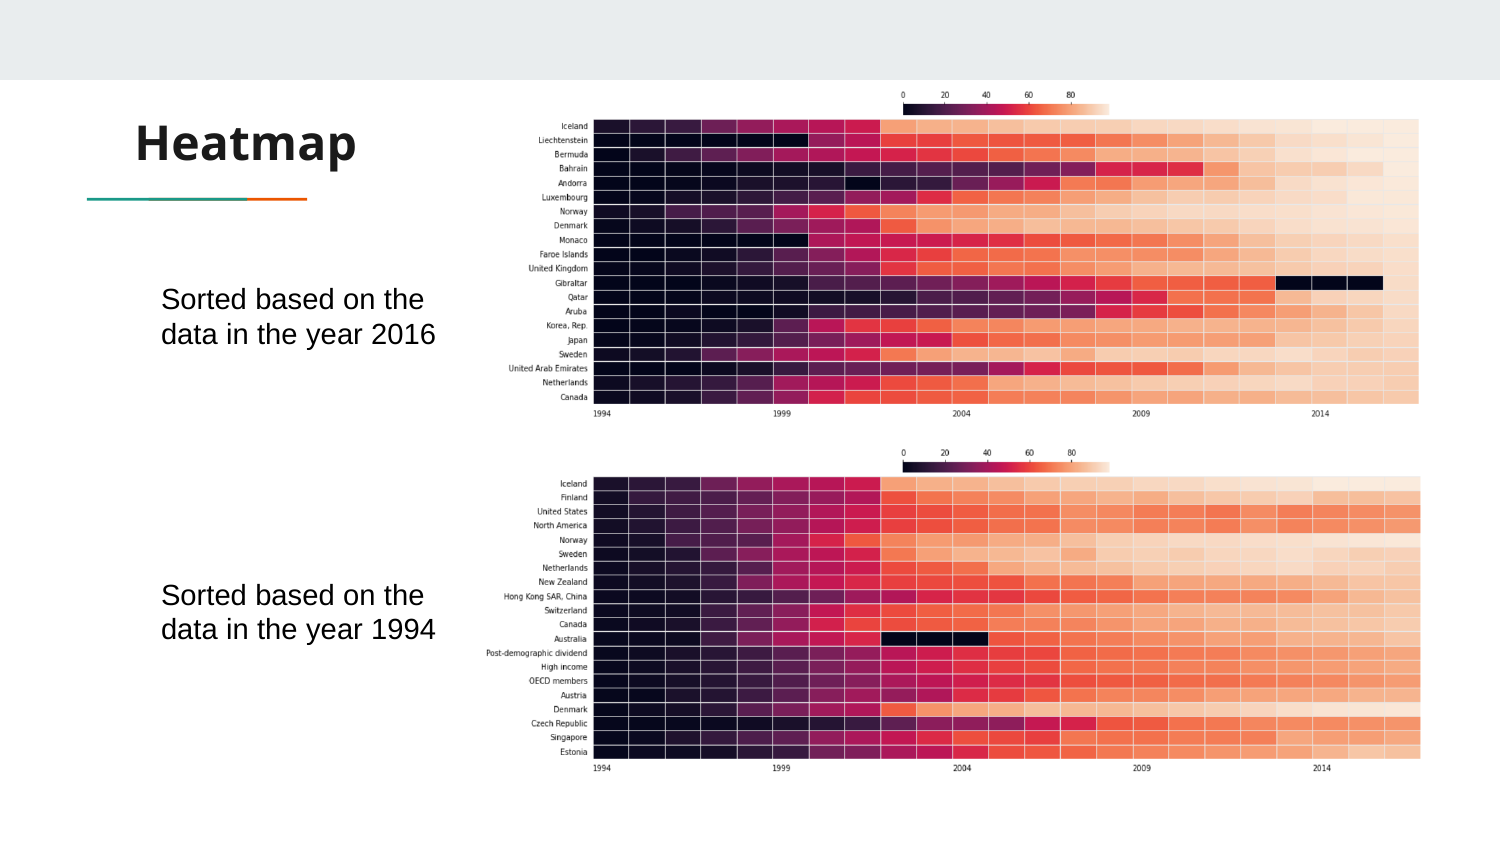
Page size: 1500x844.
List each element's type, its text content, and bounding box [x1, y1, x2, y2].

text_box Sorted based on the data in the year 1994 [146, 568, 471, 653]
text_box Sorted based on the data in the year 2016 [146, 272, 471, 358]
picture [484, 445, 1423, 777]
picture [506, 91, 1423, 422]
text_box Heatmap [119, 97, 501, 186]
